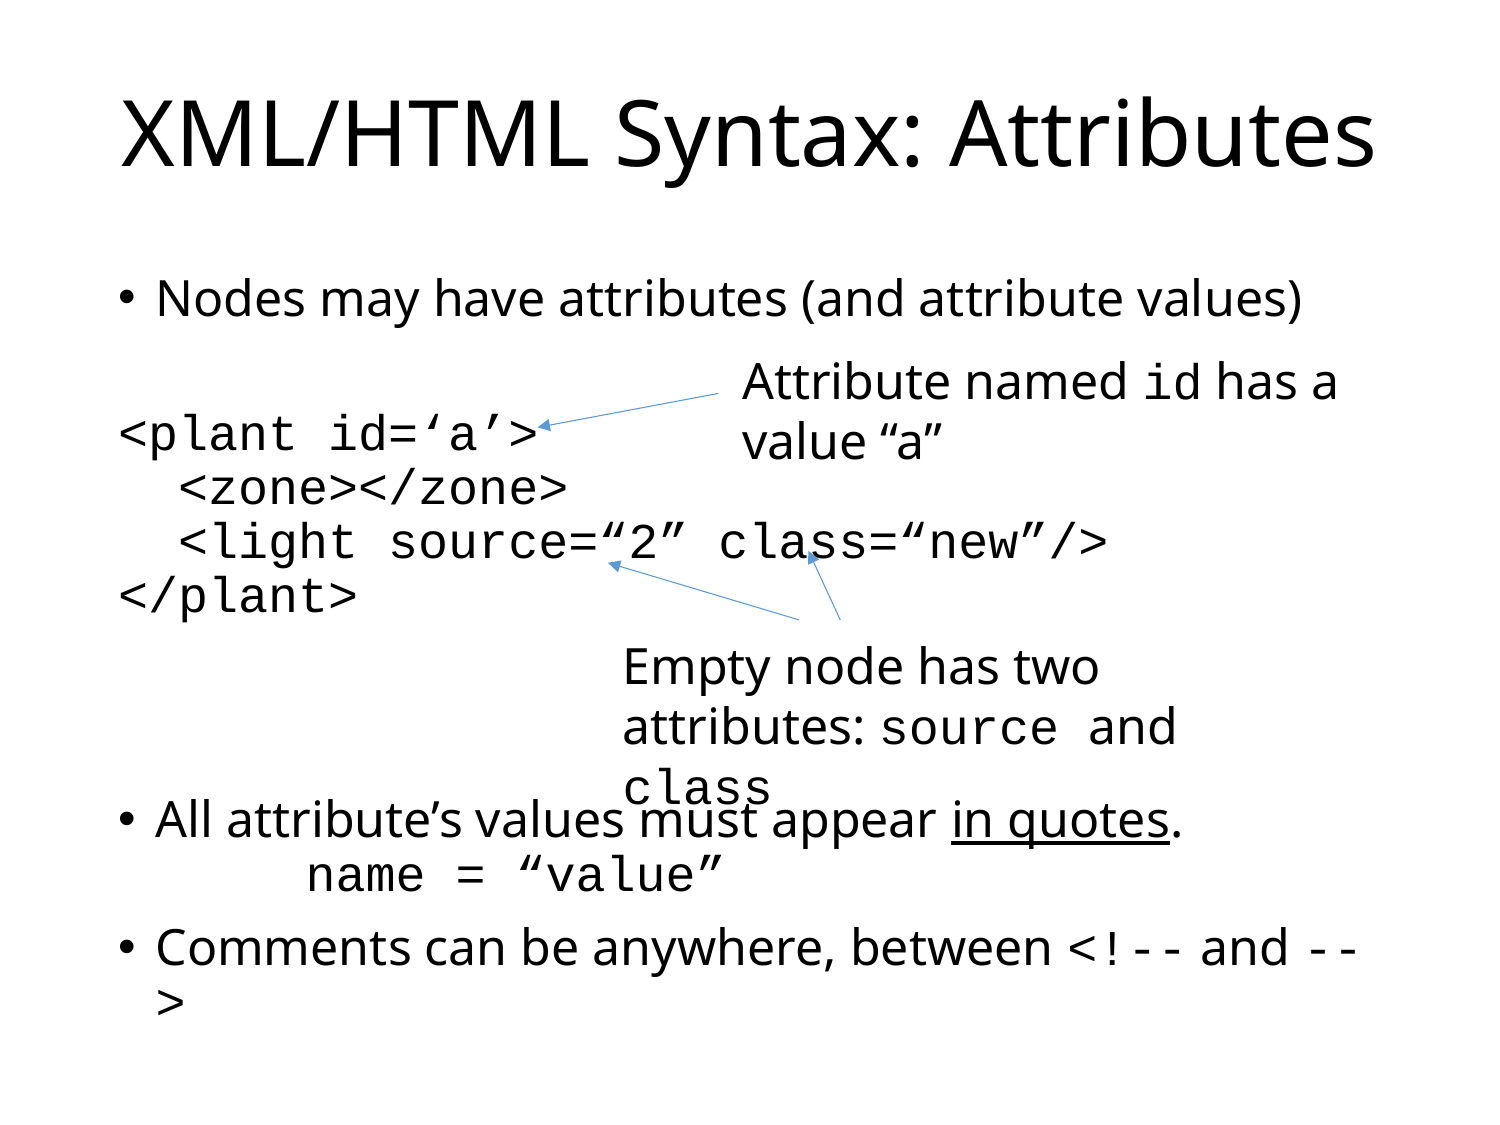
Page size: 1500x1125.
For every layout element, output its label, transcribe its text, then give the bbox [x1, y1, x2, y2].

text_box Attribute named id has a value “a” [727, 342, 1418, 478]
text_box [537, 393, 719, 428]
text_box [607, 562, 800, 620]
text_box Empty node has two attributes: source and class [607, 627, 1356, 823]
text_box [808, 550, 841, 620]
list Nodes may have attributes (and attribute values) <plant id=‘a’> <zone></zone> <light source=“2” class=“new”/> </plant> All attribute’s values must appear in quotes. name = “value” Comments can be anywhere, between <!-- and --> [103, 259, 1397, 1014]
title XML/HTML Syntax: Attributes [103, 27, 1397, 246]
